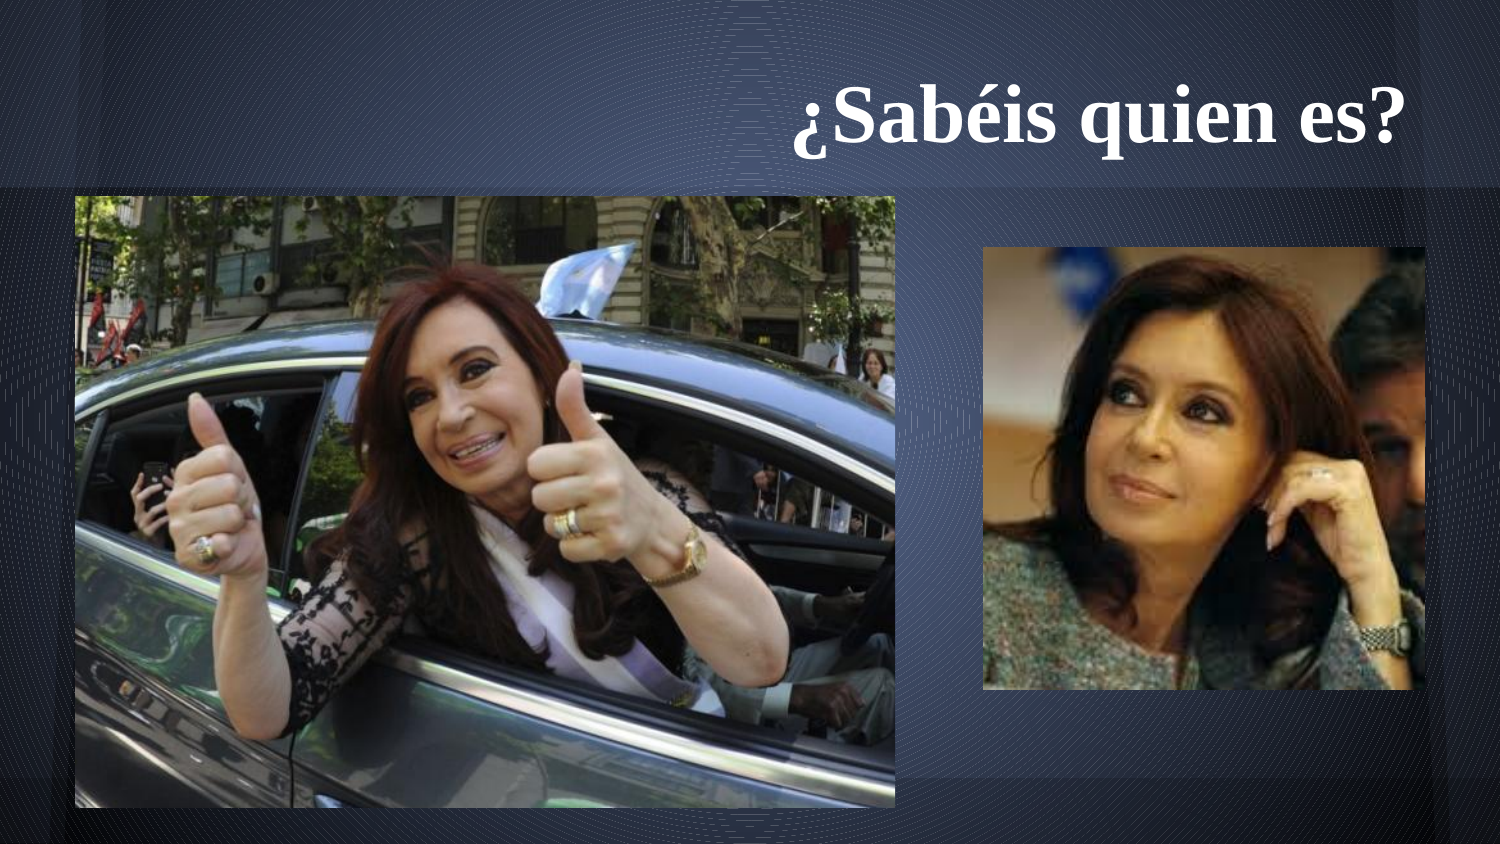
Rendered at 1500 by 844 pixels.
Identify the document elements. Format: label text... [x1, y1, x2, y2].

picture [982, 247, 1426, 690]
title ¿Sabéis quien es? [75, 33, 1425, 175]
picture [74, 196, 896, 809]
